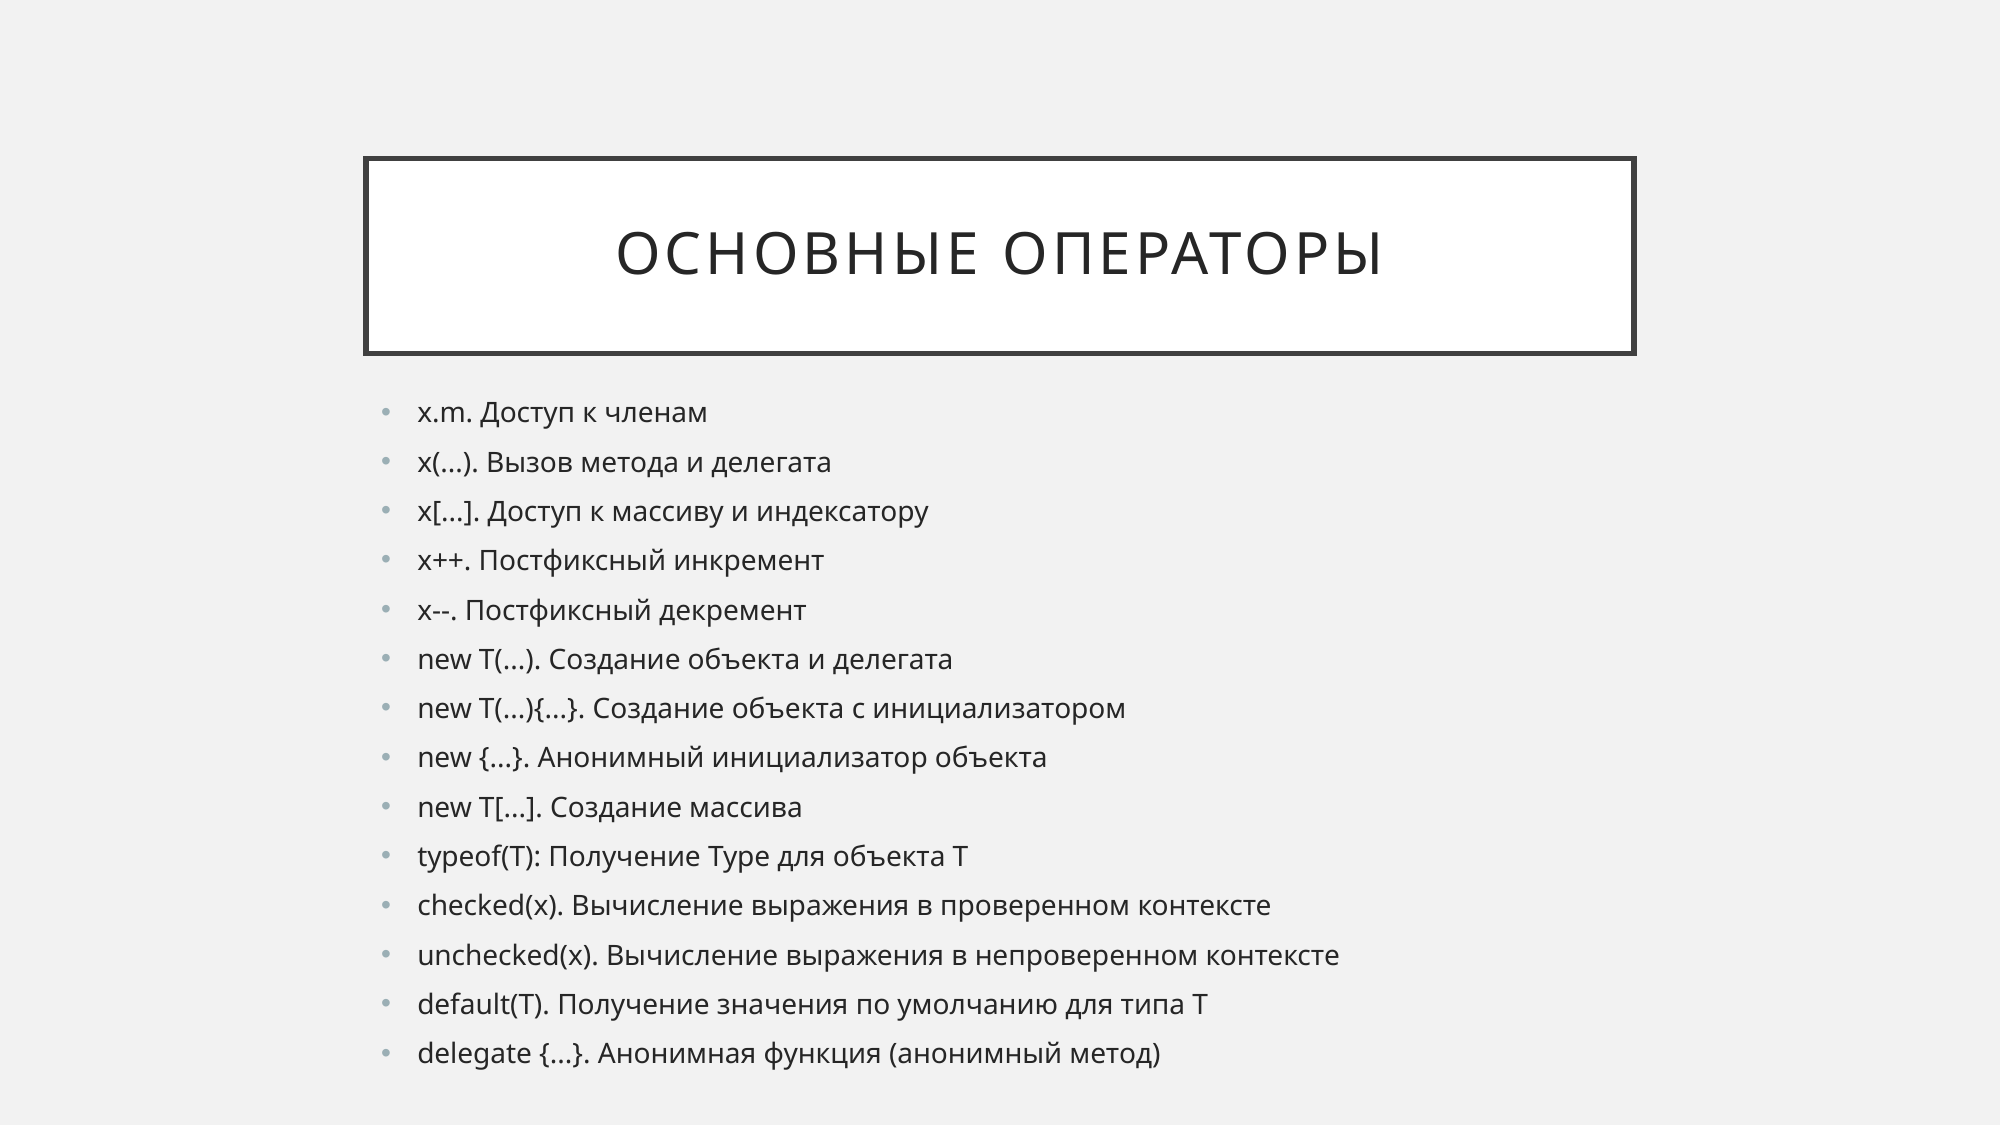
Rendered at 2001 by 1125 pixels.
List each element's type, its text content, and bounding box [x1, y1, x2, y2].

title Основные операторы [363, 156, 1637, 356]
list x.m. Доступ к членам x(...). Вызов метода и делегата x[...]. Доступ к массиву и индексатору x++. Постфиксный инкремент x--. Постфиксный декремент new T(...). Создание объекта и делегата new T(...){...}. Создание объекта с инициализатором new {...}. Анонимный инициализатор объекта new T[...]. Создание массива typeof(T): Получение Type для объекта T checked(x). Вычисление выражения в проверенном контексте unchecked(x). Вычисление выражения в непроверенном контексте default(T). Получение значения по умолчанию для типа T delegate {...}. Анонимная функция (анонимный метод) [366, 387, 1724, 1080]
